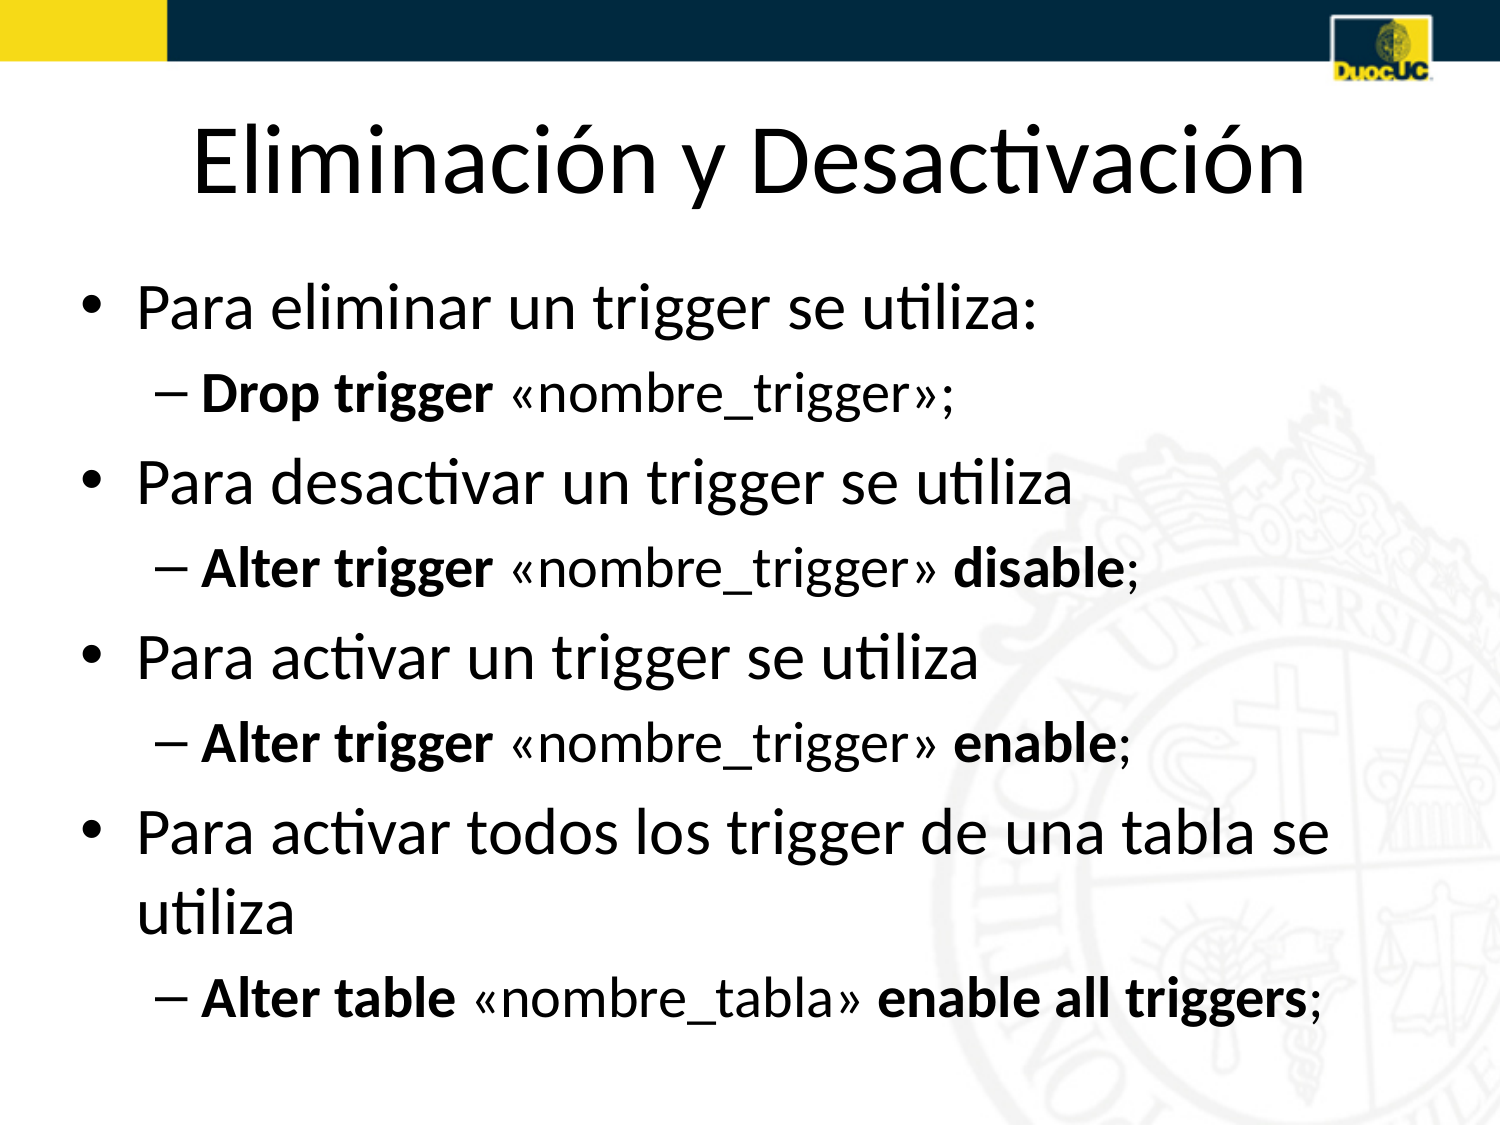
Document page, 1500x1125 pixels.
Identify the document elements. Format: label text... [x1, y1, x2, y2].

list Para eliminar un trigger se utiliza: Drop trigger «nombre_trigger»; Para desactivar un trigger se utiliza Alter trigger «nombre_trigger» disable; Para activar un trigger se utiliza Alter trigger «nombre_trigger» enable; Para activar todos los trigger de una tabla se utiliza Alter table «nombre_tabla» enable all triggers; [64, 255, 1415, 802]
picture [0, 0, 1500, 1125]
title Eliminación y Desactivación [75, 59, 1425, 248]
